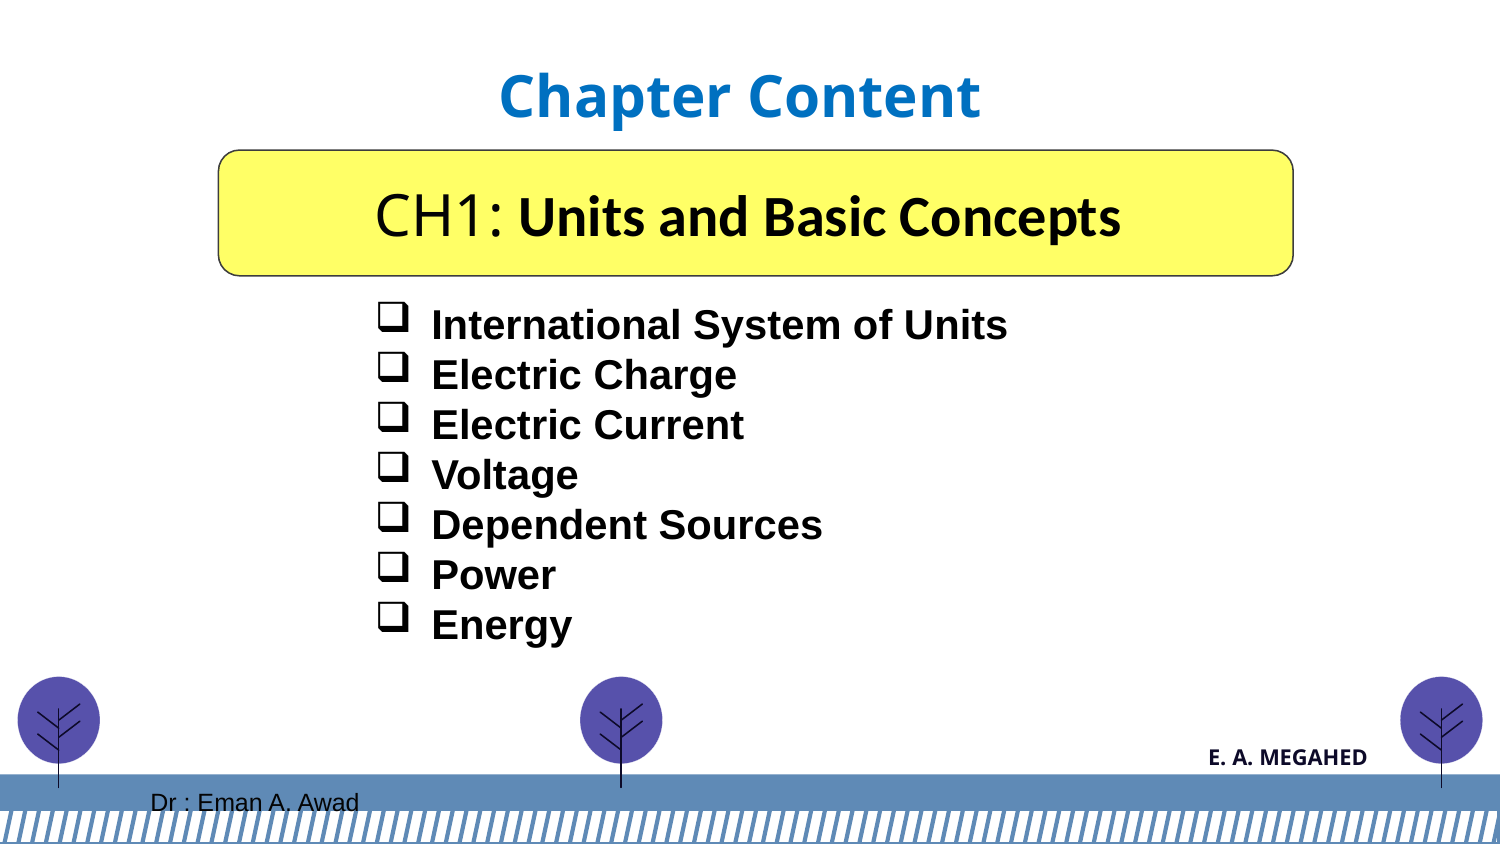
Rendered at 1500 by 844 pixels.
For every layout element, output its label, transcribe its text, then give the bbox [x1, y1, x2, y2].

text_box International System of Units Electric Charge Electric Current Voltage Dependent Sources Power Energy [360, 290, 1111, 655]
text_box E. A. MEGAHED [1193, 724, 1500, 803]
text_box Dr : Eman A. Awad [135, 778, 376, 824]
text_box CH1: Units and Basic Concepts [218, 150, 1294, 276]
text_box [579, 676, 663, 788]
title Chapter Content [108, 43, 1373, 148]
